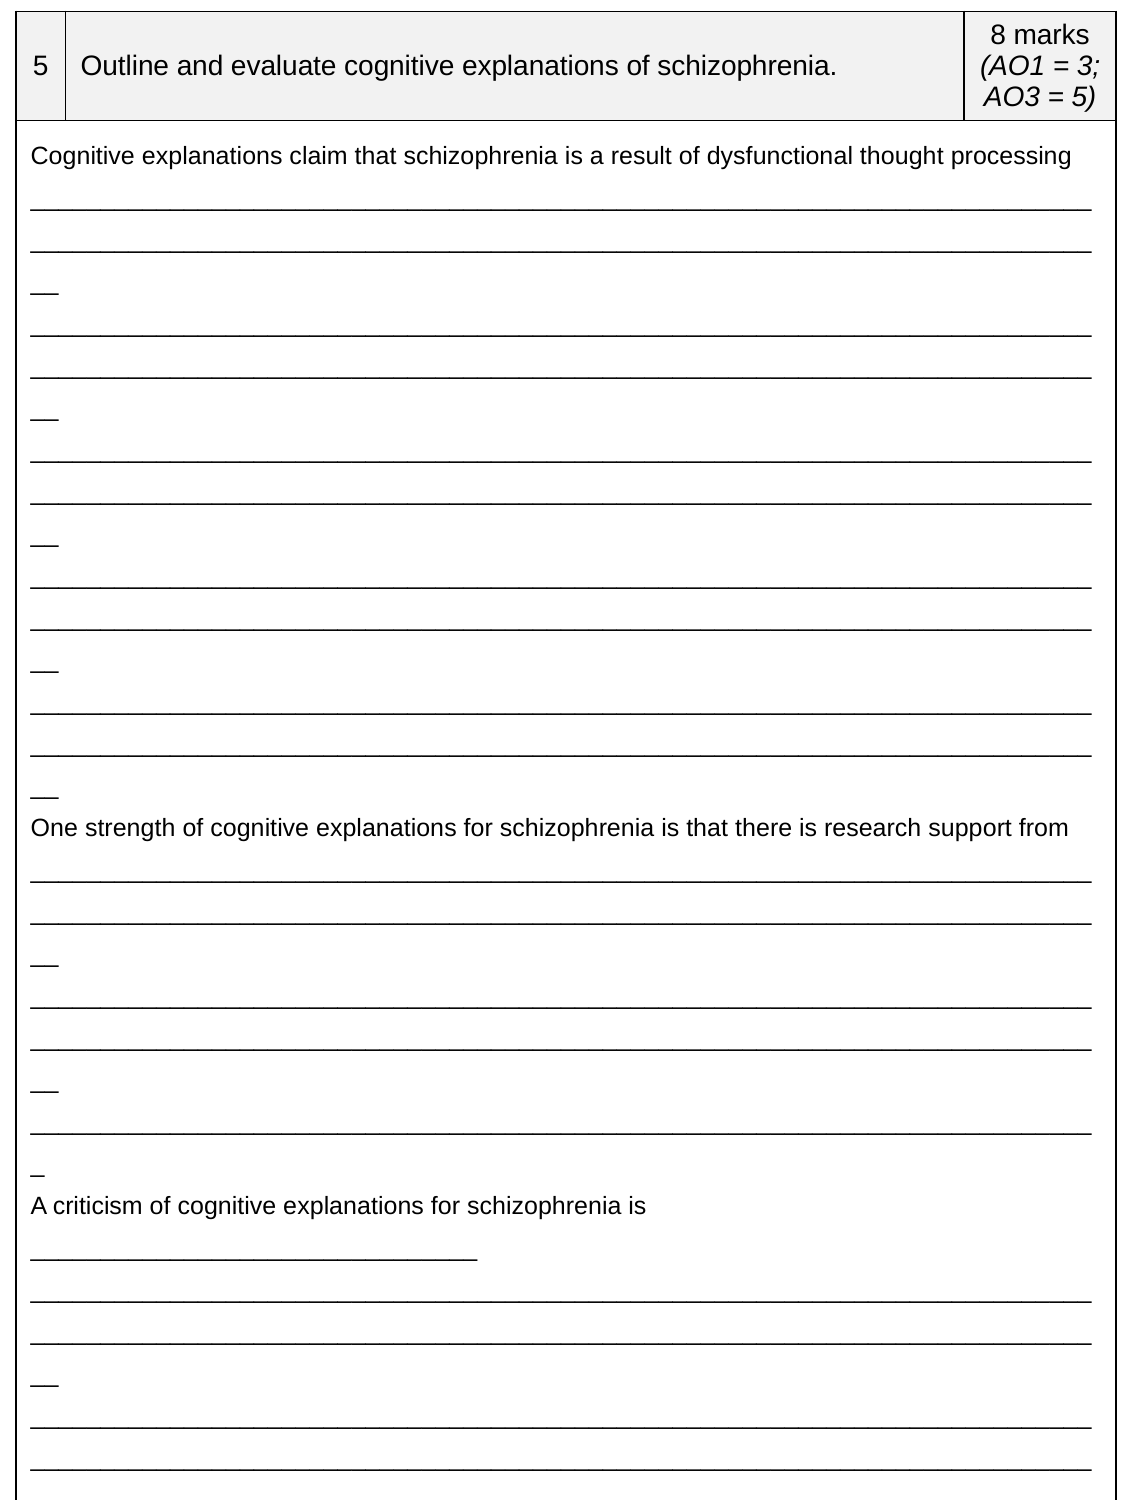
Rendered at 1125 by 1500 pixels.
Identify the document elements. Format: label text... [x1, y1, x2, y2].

table_cell Cognitive explanations claim that schizophrenia is a result of dysfunctional thought processing __________________________________________________________________________________________________________________________________________________________ __________________________________________________________________________________________________________________________________________________________ __________________________________________________________________________________________________________________________________________________________ __________________________________________________________________________________________________________________________________________________________ __________________________________________________________________________________________________________________________________________________________ One strength of cognitive explanations for schizophrenia is that there is research support from __________________________________________________________________________________________________________________________________________________________ __________________________________________________________________________________________________________________________________________________________ _____________________________________________________________________________ A criticism of cognitive explanations for schizophrenia is ________________________________ __________________________________________________________________________________________________________________________________________________________ __________________________________________________________________________________________________________________________________________________________ _____________________________________________________________________________ Another strength of cognitive explanations of schizophrenia is that ________________________ __________________________________________________________________________________________________________________________________________________________ __________________________________________________________________________________________________________________________________________________________ _____________________________________________________________________________ [17, 121, 1115, 1500]
table_header 8 marks (AO1 = 3; AO3 = 5) [965, 12, 1115, 120]
table_header 5 [17, 12, 65, 120]
table_header Outline and evaluate cognitive explanations of schizophrenia. [66, 12, 963, 120]
